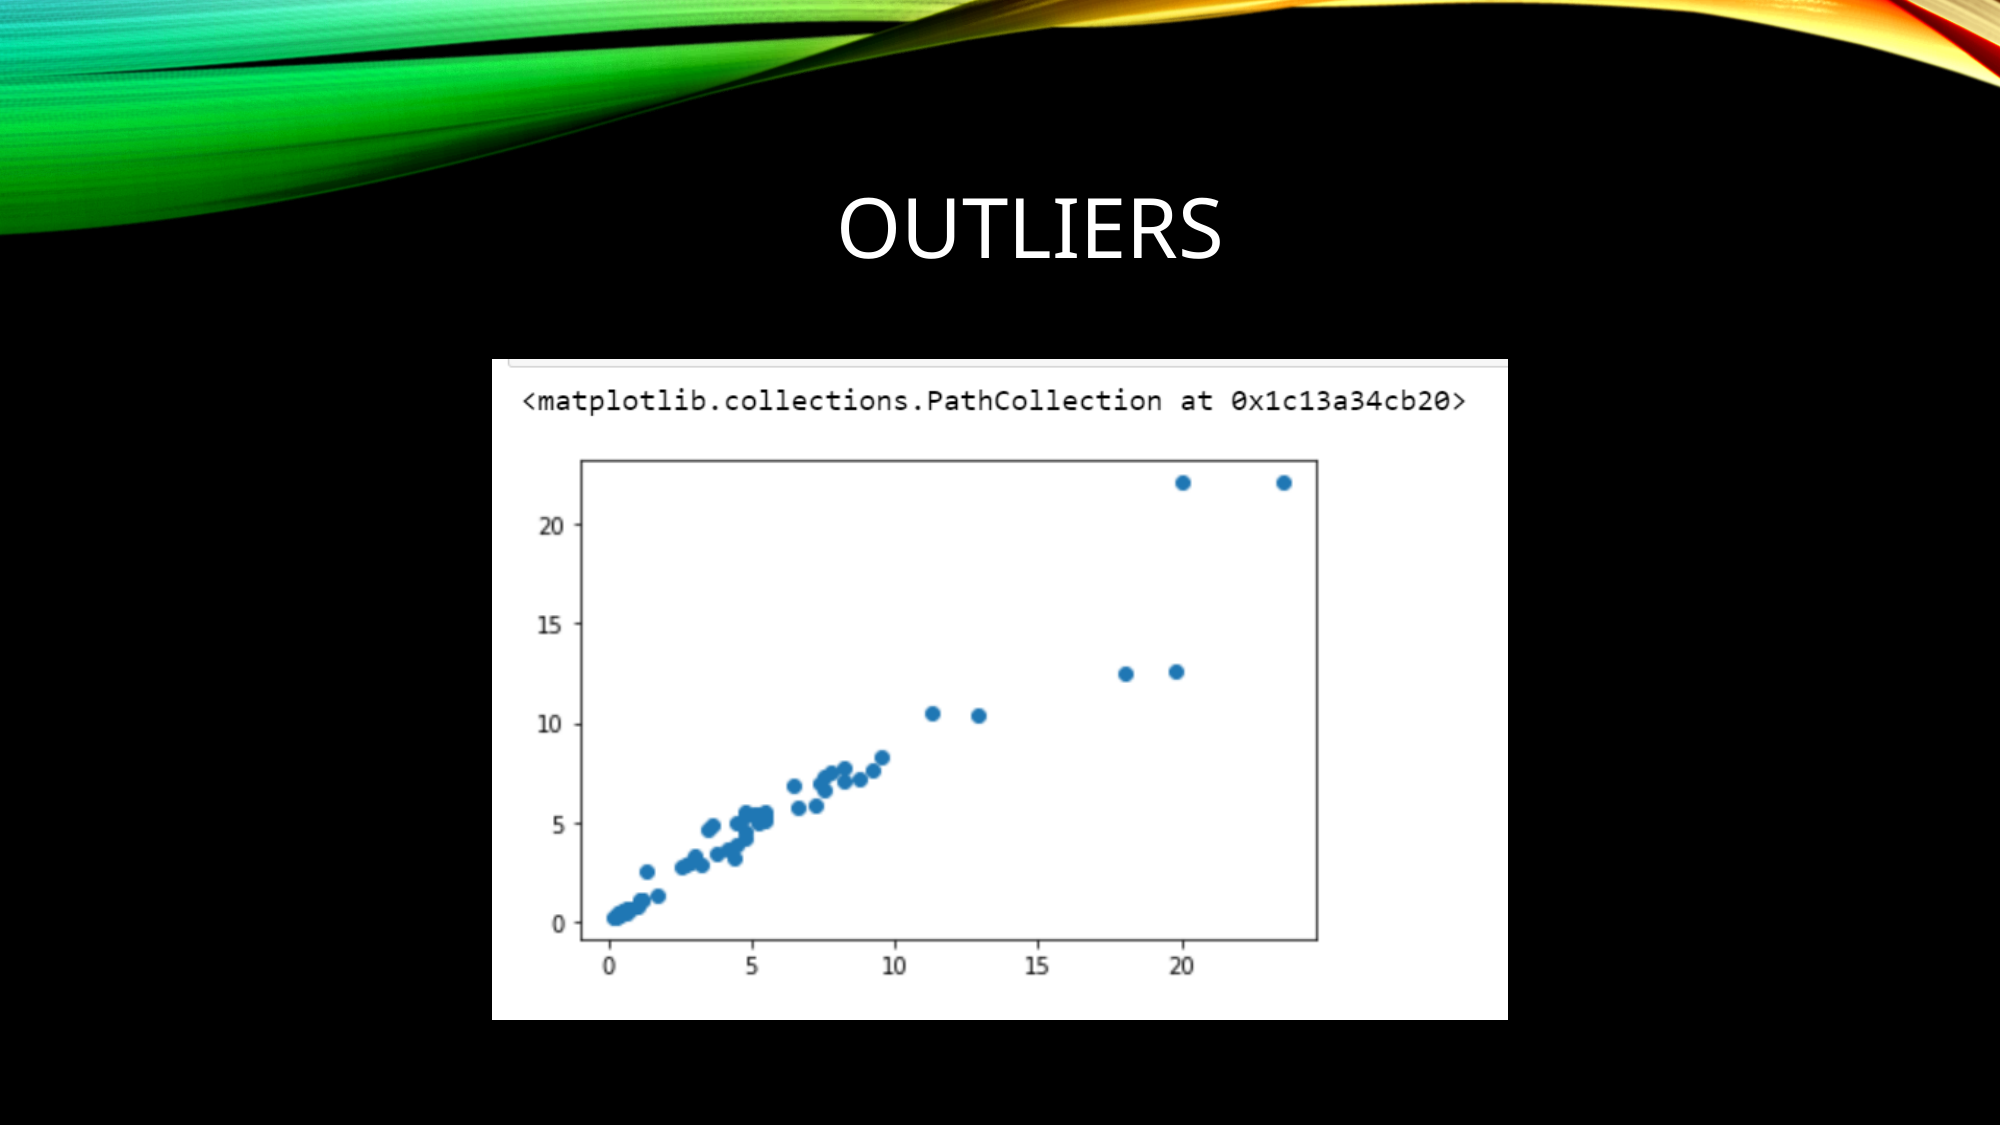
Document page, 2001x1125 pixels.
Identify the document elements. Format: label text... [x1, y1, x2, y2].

picture [0, 0, 2000, 237]
title OUTLIERS [173, 125, 1888, 338]
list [491, 359, 1509, 1021]
